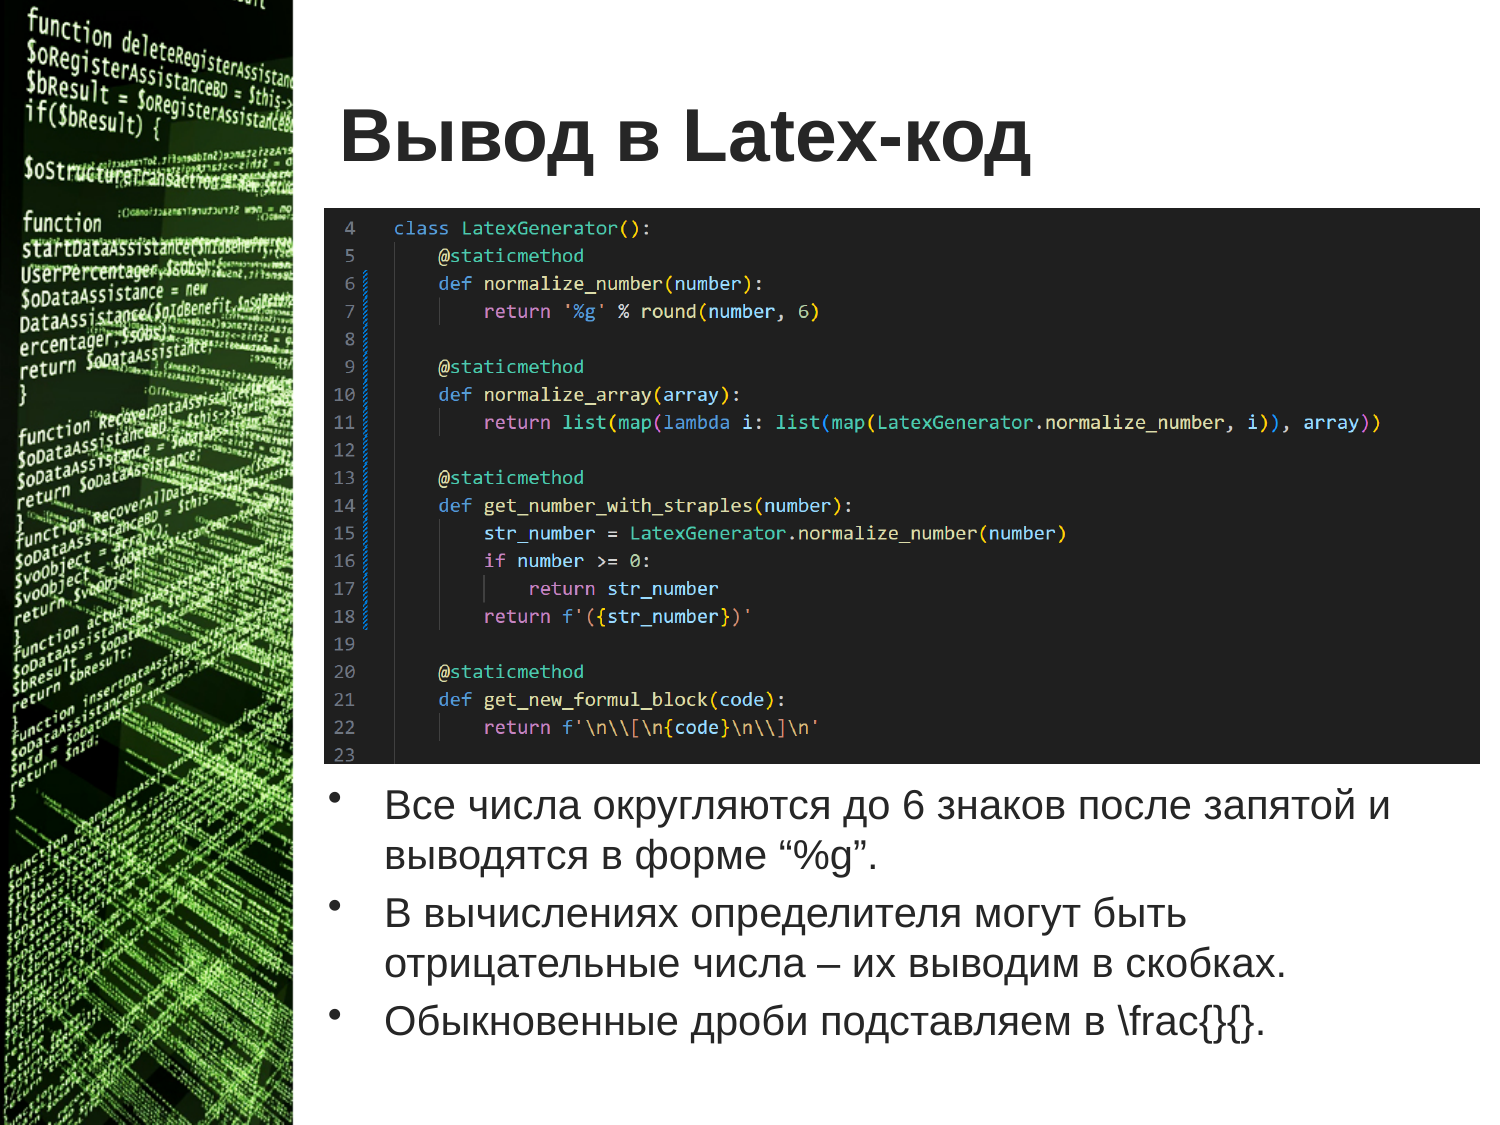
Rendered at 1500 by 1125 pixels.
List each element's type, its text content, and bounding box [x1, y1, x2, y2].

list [324, 207, 1480, 764]
picture [0, 0, 1500, 1125]
title Вывод в Latex-код [324, 29, 1471, 207]
text_box Все числа округляются до 6 знаков после запятой и выводятся в форме “%g”. В вычислениях определителя могут быть отрицательные числа – их выводим в скобках. Обыкновенные дроби подставляем в \frac{}{}. [312, 769, 1460, 1113]
